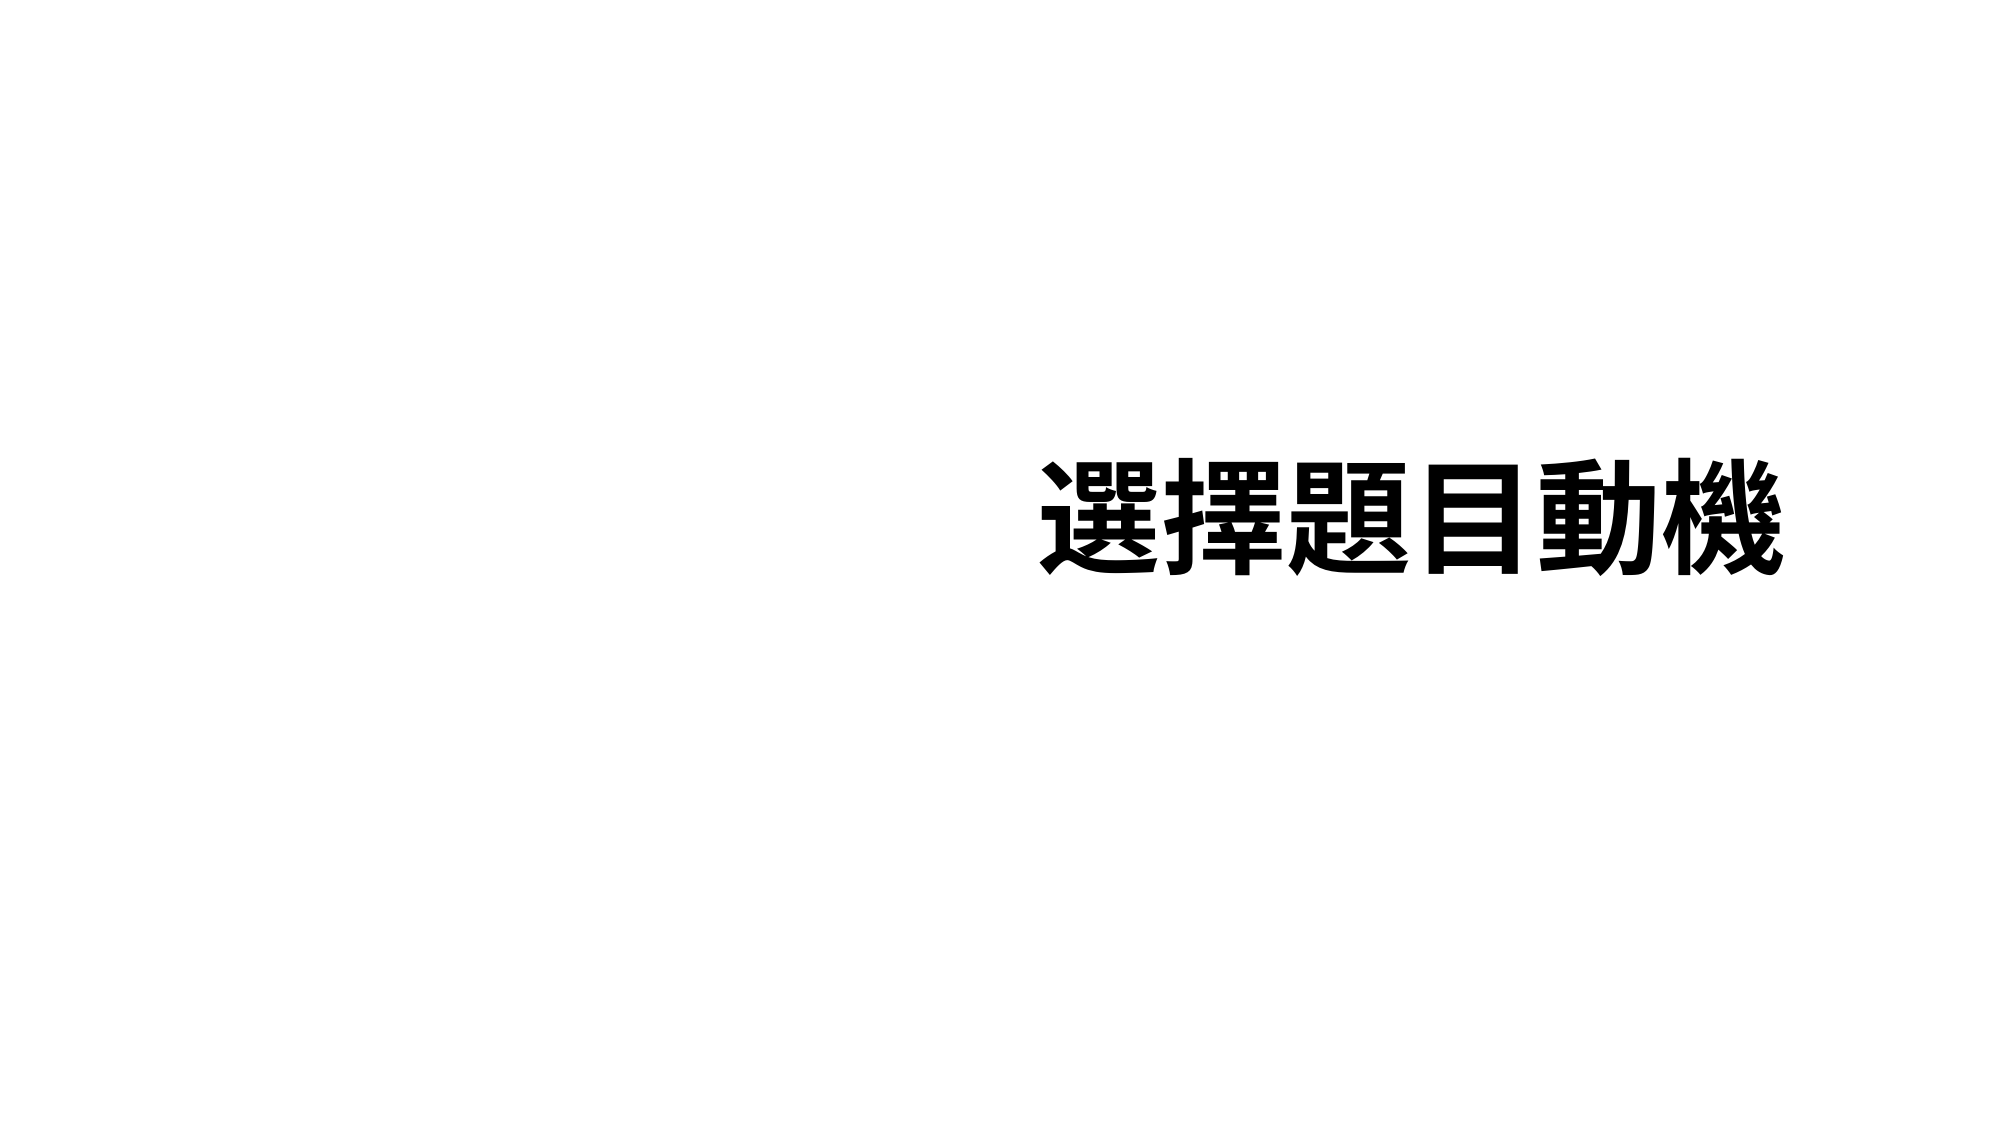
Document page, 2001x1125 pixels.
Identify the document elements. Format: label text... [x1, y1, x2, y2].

title 選擇題目動機 [76, 415, 1802, 633]
